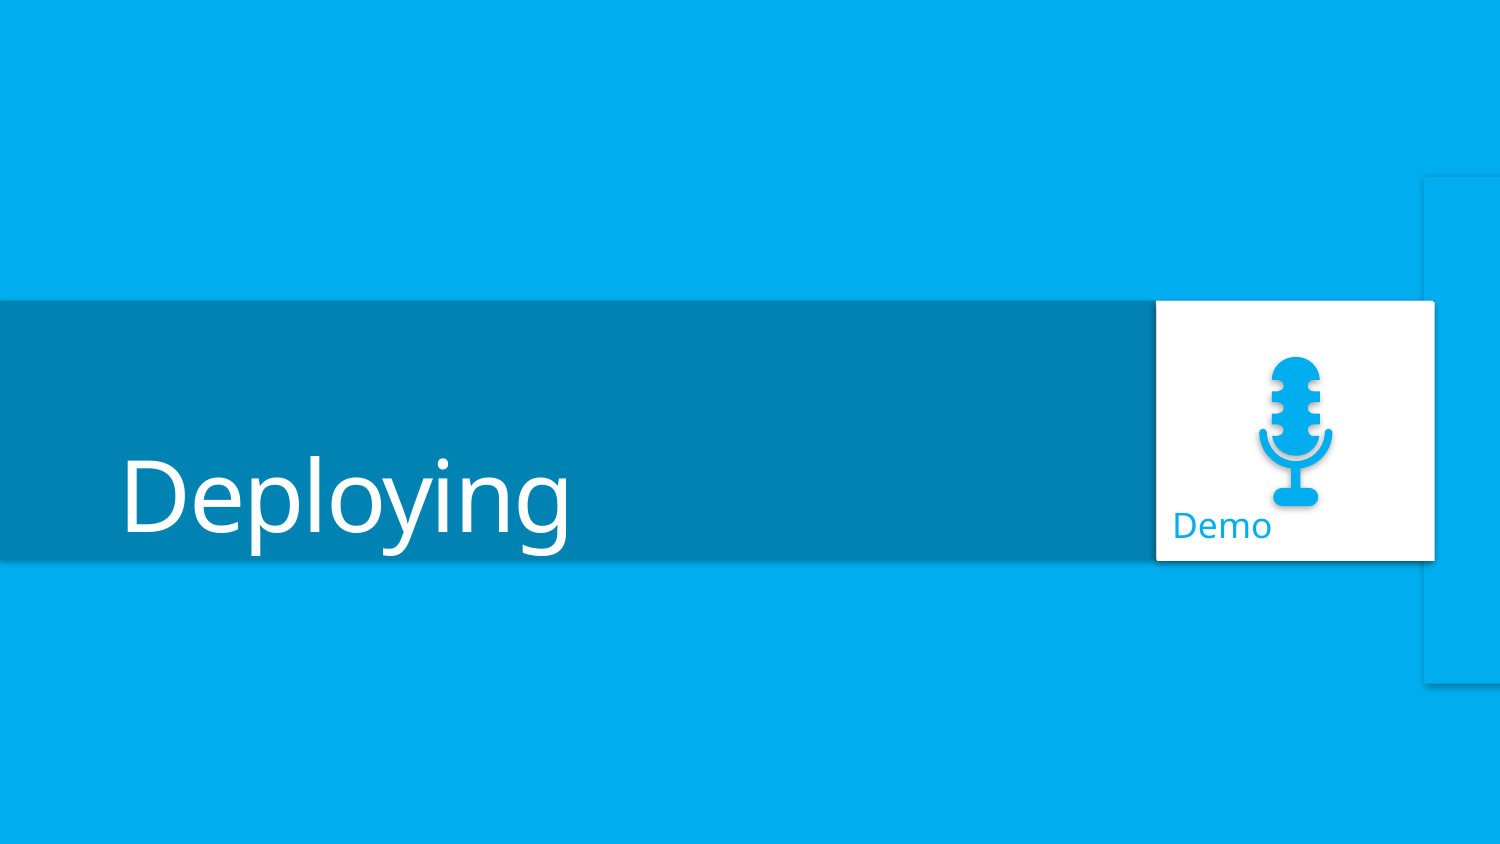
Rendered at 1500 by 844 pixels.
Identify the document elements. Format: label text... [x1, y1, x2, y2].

text_box [0, 300, 1149, 560]
title Deploying [118, 445, 1149, 555]
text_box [1155, 176, 1500, 684]
